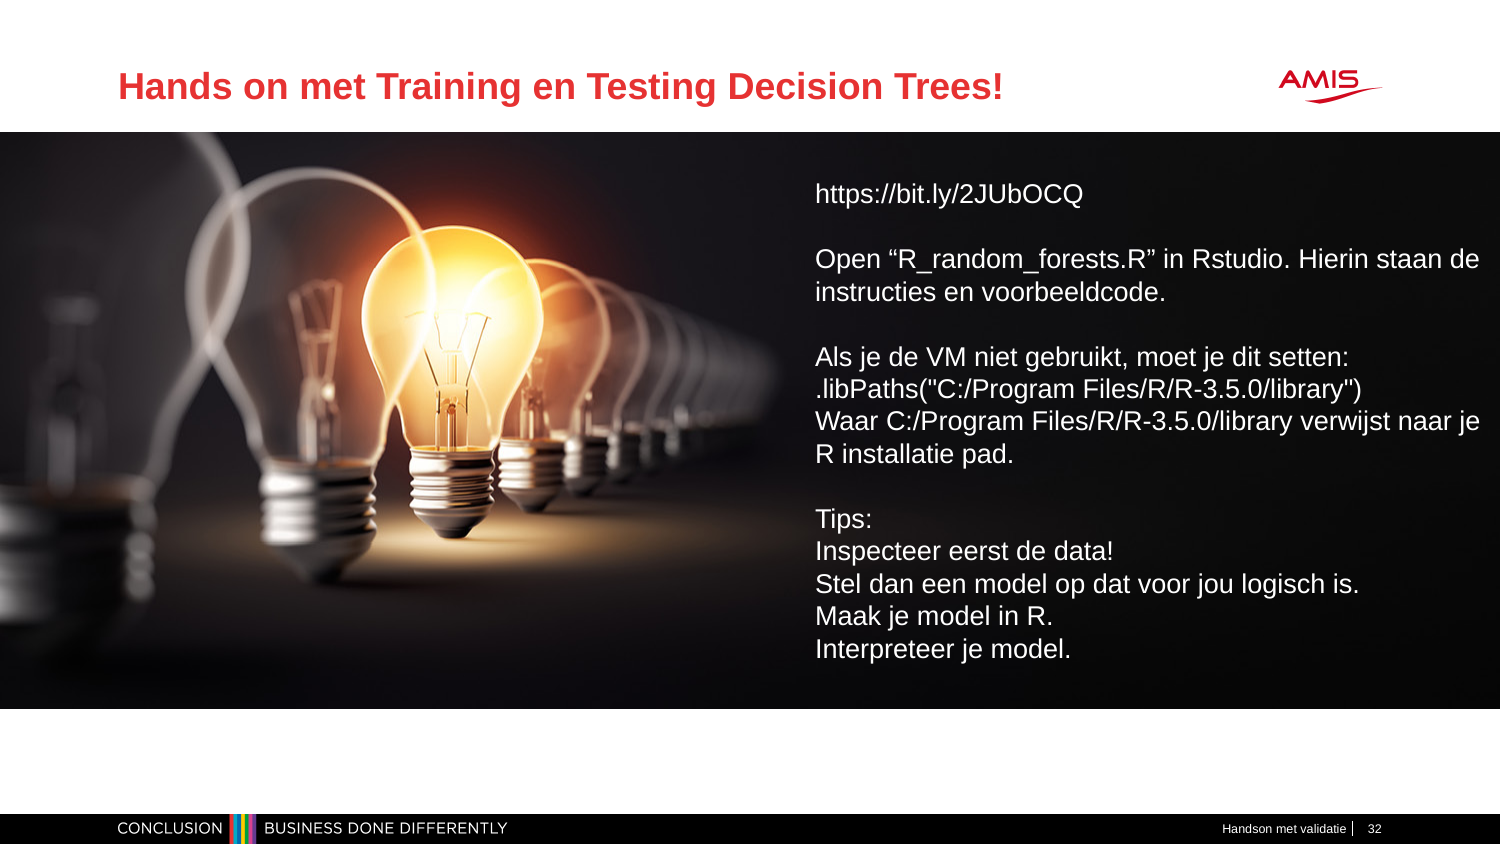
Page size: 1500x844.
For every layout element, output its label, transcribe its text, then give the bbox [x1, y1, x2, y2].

title Hands on met Training en Testing Decision Trees! [118, 47, 1205, 130]
picture [0, 132, 1500, 709]
picture [0, 814, 236, 844]
footer Handson met validatie [814, 820, 1347, 839]
picture [239, 814, 1500, 844]
picture [1205, 58, 1388, 106]
slide_number 32 [1358, 820, 1382, 839]
